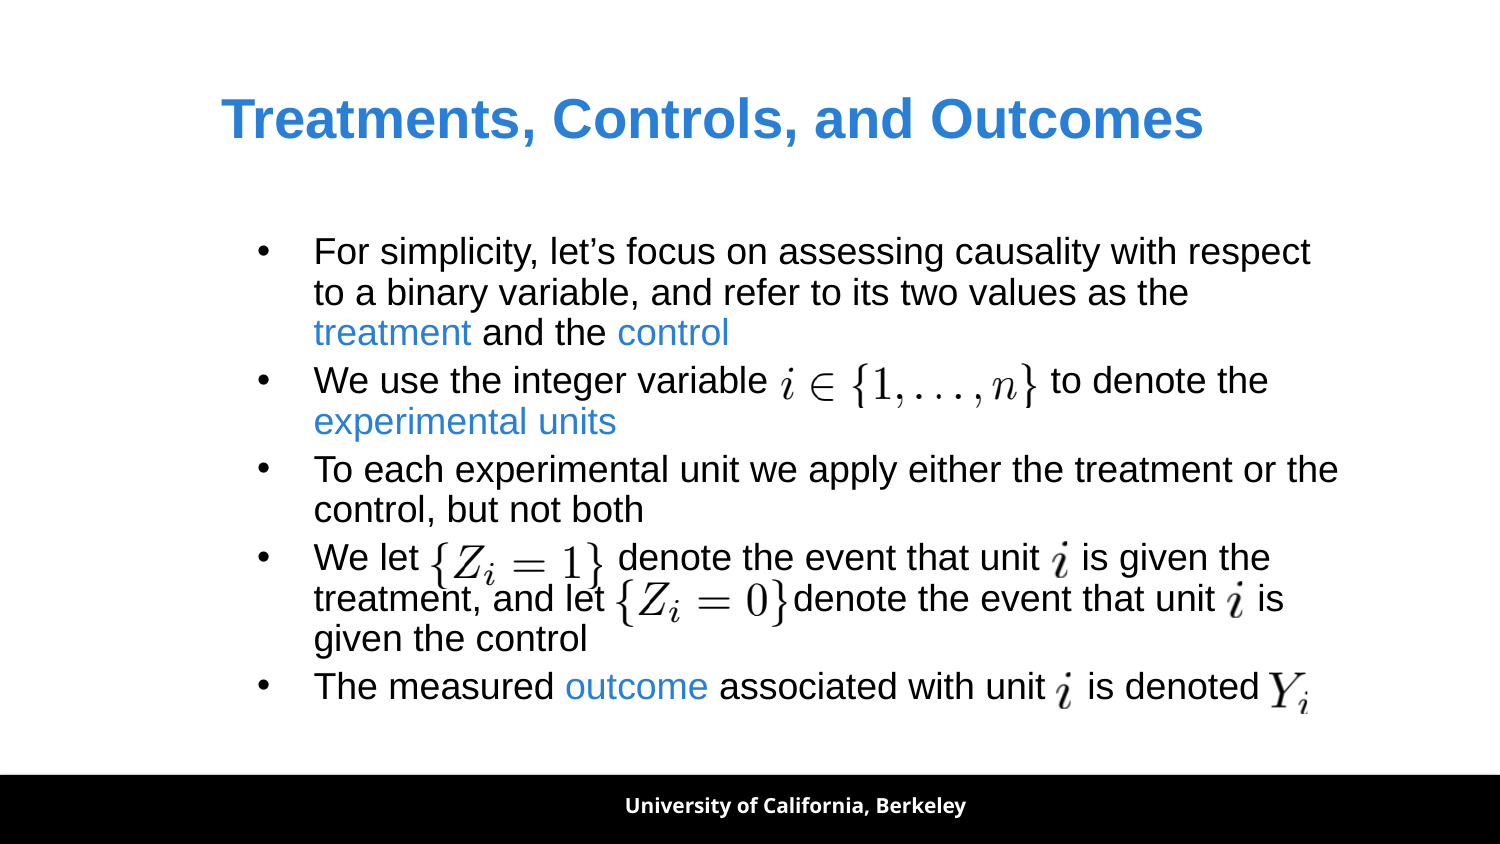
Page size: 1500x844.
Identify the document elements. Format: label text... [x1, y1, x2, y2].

title Treatments, Controls, and Outcomes [205, 45, 1335, 186]
footer University of California, Berkeley [320, 785, 1271, 838]
list For simplicity, let’s focus on assessing causality with respect to a binary variable, and refer to its two values as the treatment and the control We use the integer variable to denote the experimental units To each experimental unit we apply either the treatment or the control, but not both We let denote the event that unit is given the treatment, and let denote the event that unit is given the control The measured outcome associated with unit is denoted [242, 225, 1362, 749]
picture [1054, 671, 1071, 709]
picture [1051, 539, 1068, 578]
picture [615, 578, 787, 627]
picture [781, 362, 1037, 408]
picture [1268, 671, 1308, 714]
picture [1226, 580, 1243, 618]
picture [430, 541, 603, 590]
